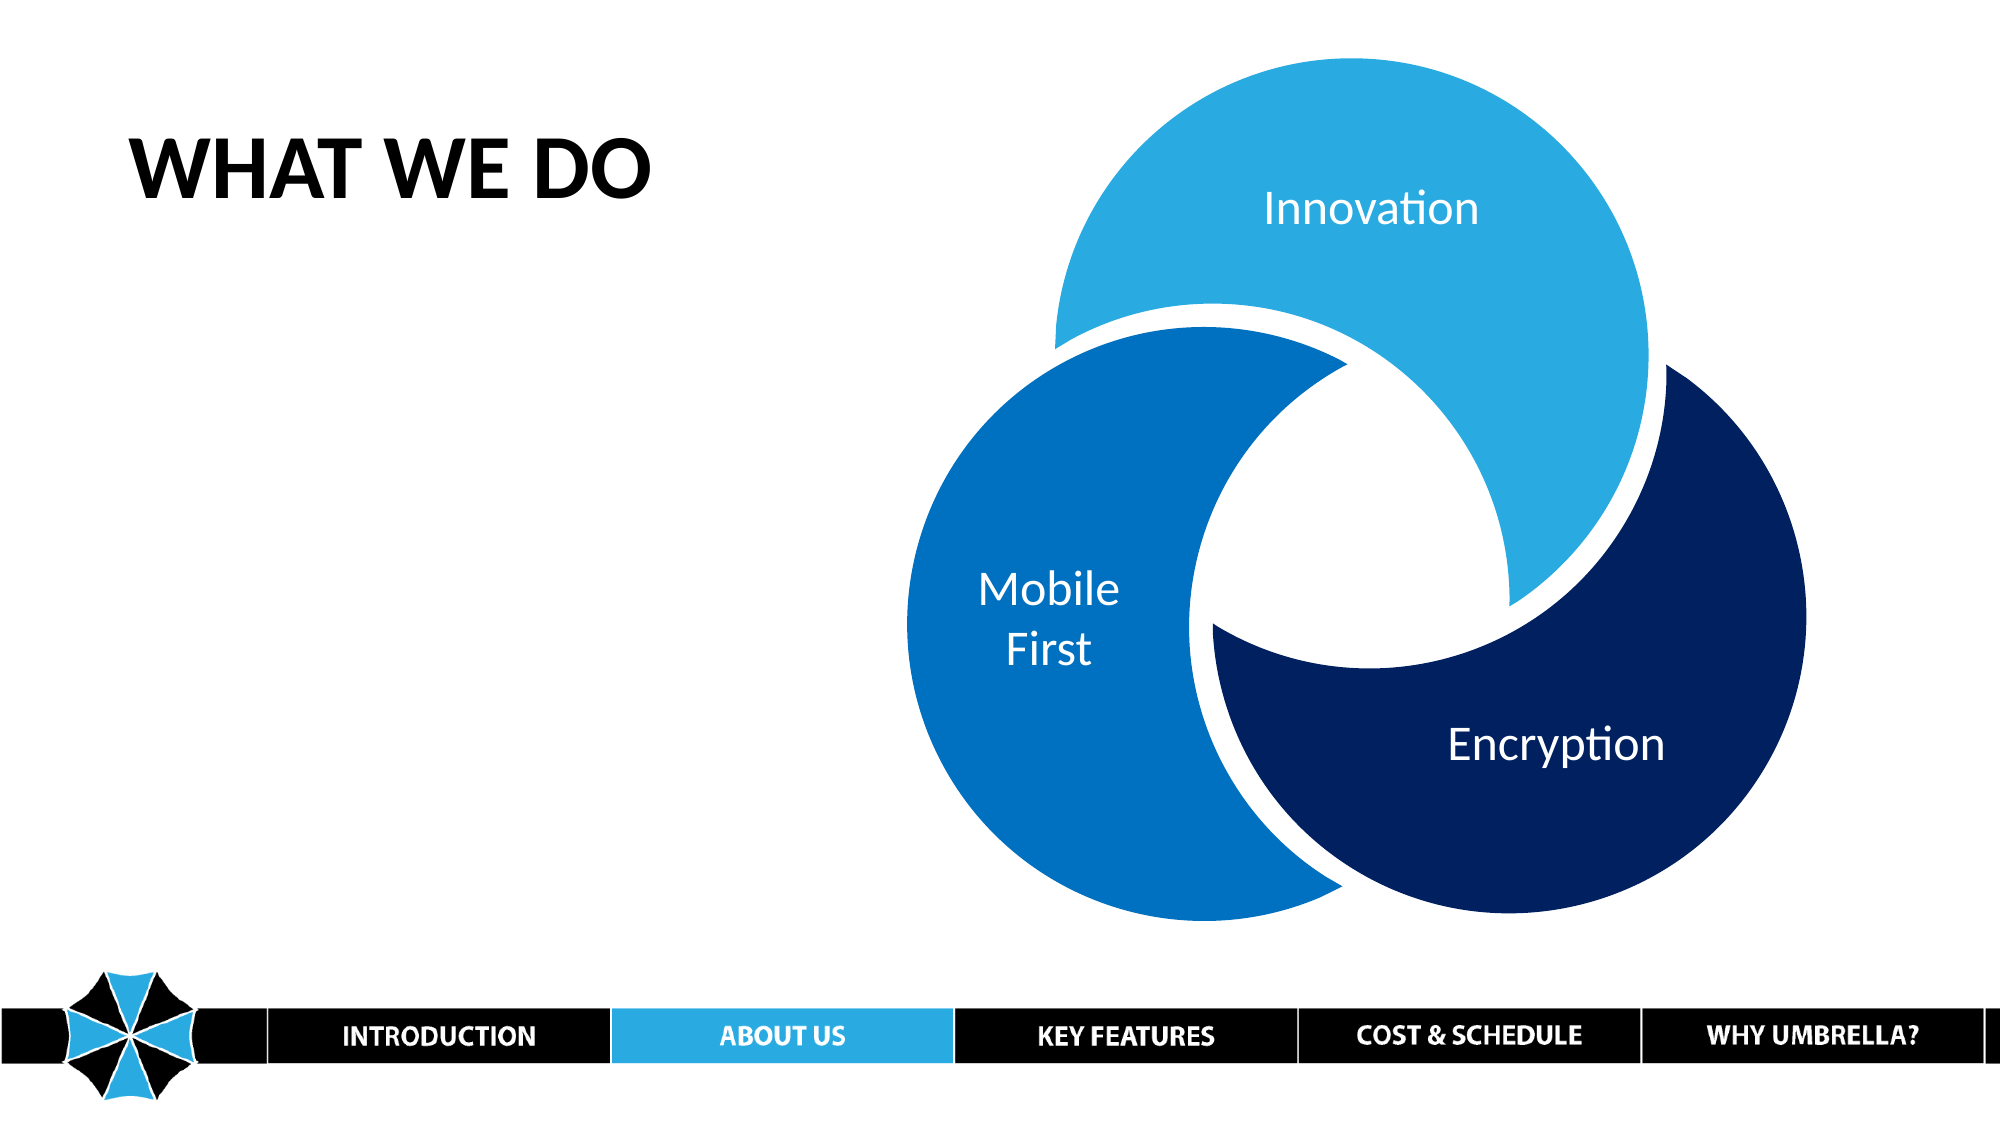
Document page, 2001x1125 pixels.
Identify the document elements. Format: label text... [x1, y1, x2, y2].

title WHAT WE DO [0, 59, 781, 278]
picture [0, 966, 2000, 1105]
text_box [860, 58, 1803, 932]
